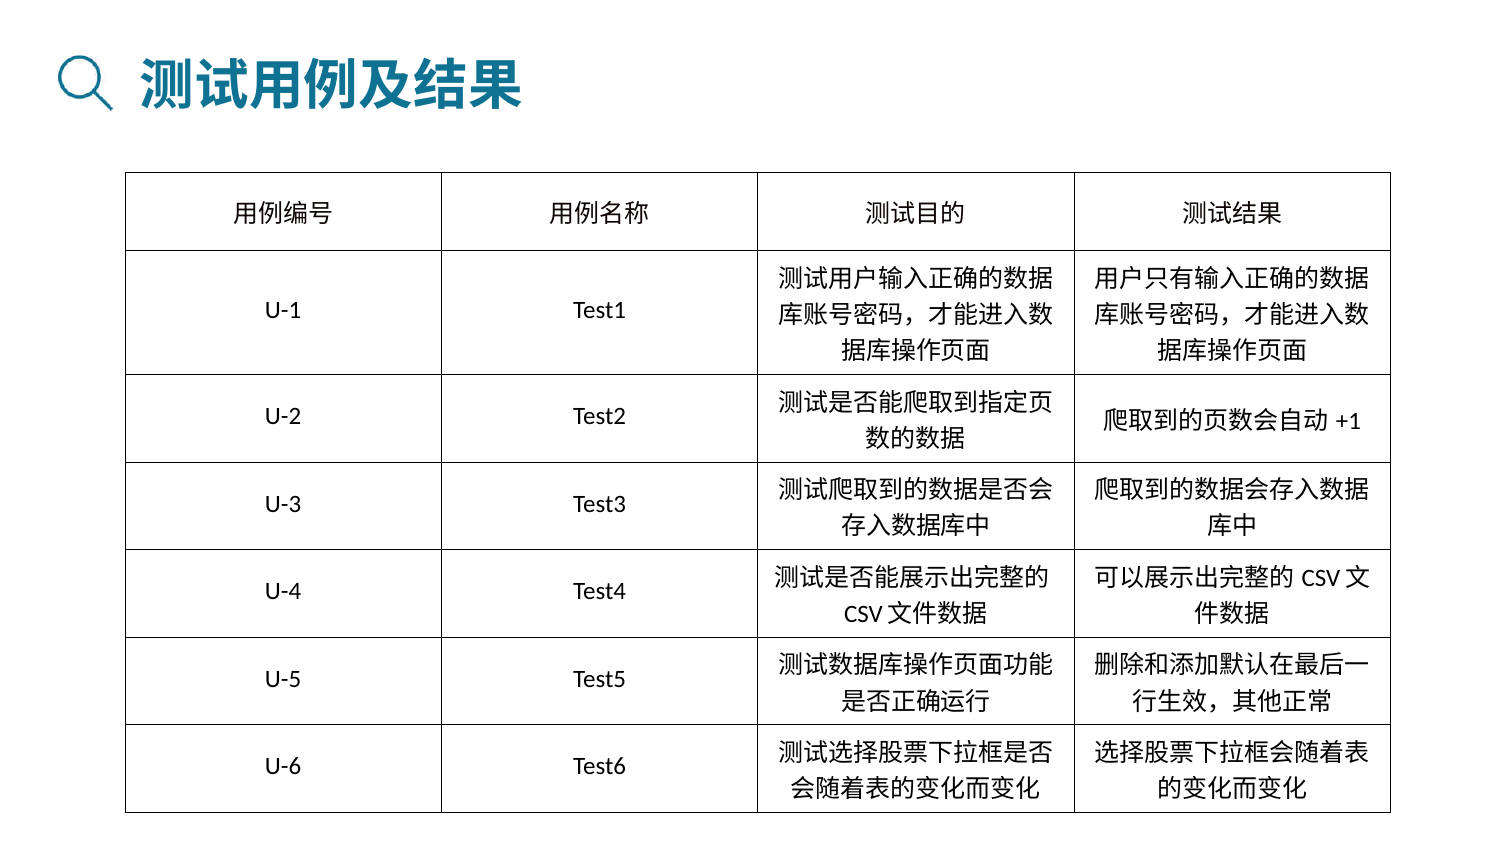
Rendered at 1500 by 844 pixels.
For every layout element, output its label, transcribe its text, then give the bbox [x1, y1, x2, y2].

table_cell Test6 [442, 725, 757, 812]
table_cell 测试用户输入正确的数据库账号密码，才能进入数据库操作页面 [758, 251, 1074, 374]
table_cell U-5 [126, 638, 441, 724]
table_cell 选择股票下拉框会随着表的变化而变化 [1075, 725, 1390, 812]
table_header 测试结果 [1075, 182, 1390, 250]
table_cell 可以展示出完整的CSV文件数据 [1075, 550, 1390, 637]
table_cell 测试是否能展示出完整的CSV文件数据 [758, 550, 1074, 637]
table_cell Test3 [442, 463, 757, 549]
table_cell Test5 [442, 638, 757, 724]
table_cell Test2 [442, 375, 757, 462]
table_cell U-4 [126, 550, 441, 637]
table_header 用例名称 [442, 182, 757, 250]
table_cell U-6 [126, 725, 441, 812]
table_cell 测试选择股票下拉框是否会随着表的变化而变化 [758, 725, 1074, 812]
table_header 测试目的 [758, 182, 1074, 250]
table_cell 删除和添加默认在最后一行生效，其他正常 [1075, 638, 1390, 724]
table_cell U-1 [126, 251, 441, 374]
table_cell 测试爬取到的数据是否会存入数据库中 [758, 463, 1074, 549]
picture [0, 0, 1500, 182]
table_cell U-3 [126, 463, 441, 549]
table_cell 测试数据库操作页面功能是否正确运行 [758, 638, 1074, 724]
table_cell U-2 [126, 375, 441, 462]
table_cell Test1 [442, 251, 757, 374]
table_cell 爬取到的页数会自动+1 [1075, 375, 1390, 462]
table_cell 爬取到的数据会存入数据库中 [1075, 463, 1390, 549]
table_cell 用户只有输入正确的数据库账号密码，才能进入数据库操作页面 [1075, 251, 1390, 374]
table_cell Test4 [442, 550, 757, 637]
table_cell 测试是否能爬取到指定页数的数据 [758, 375, 1074, 462]
table_header 用例编号 [126, 182, 441, 250]
